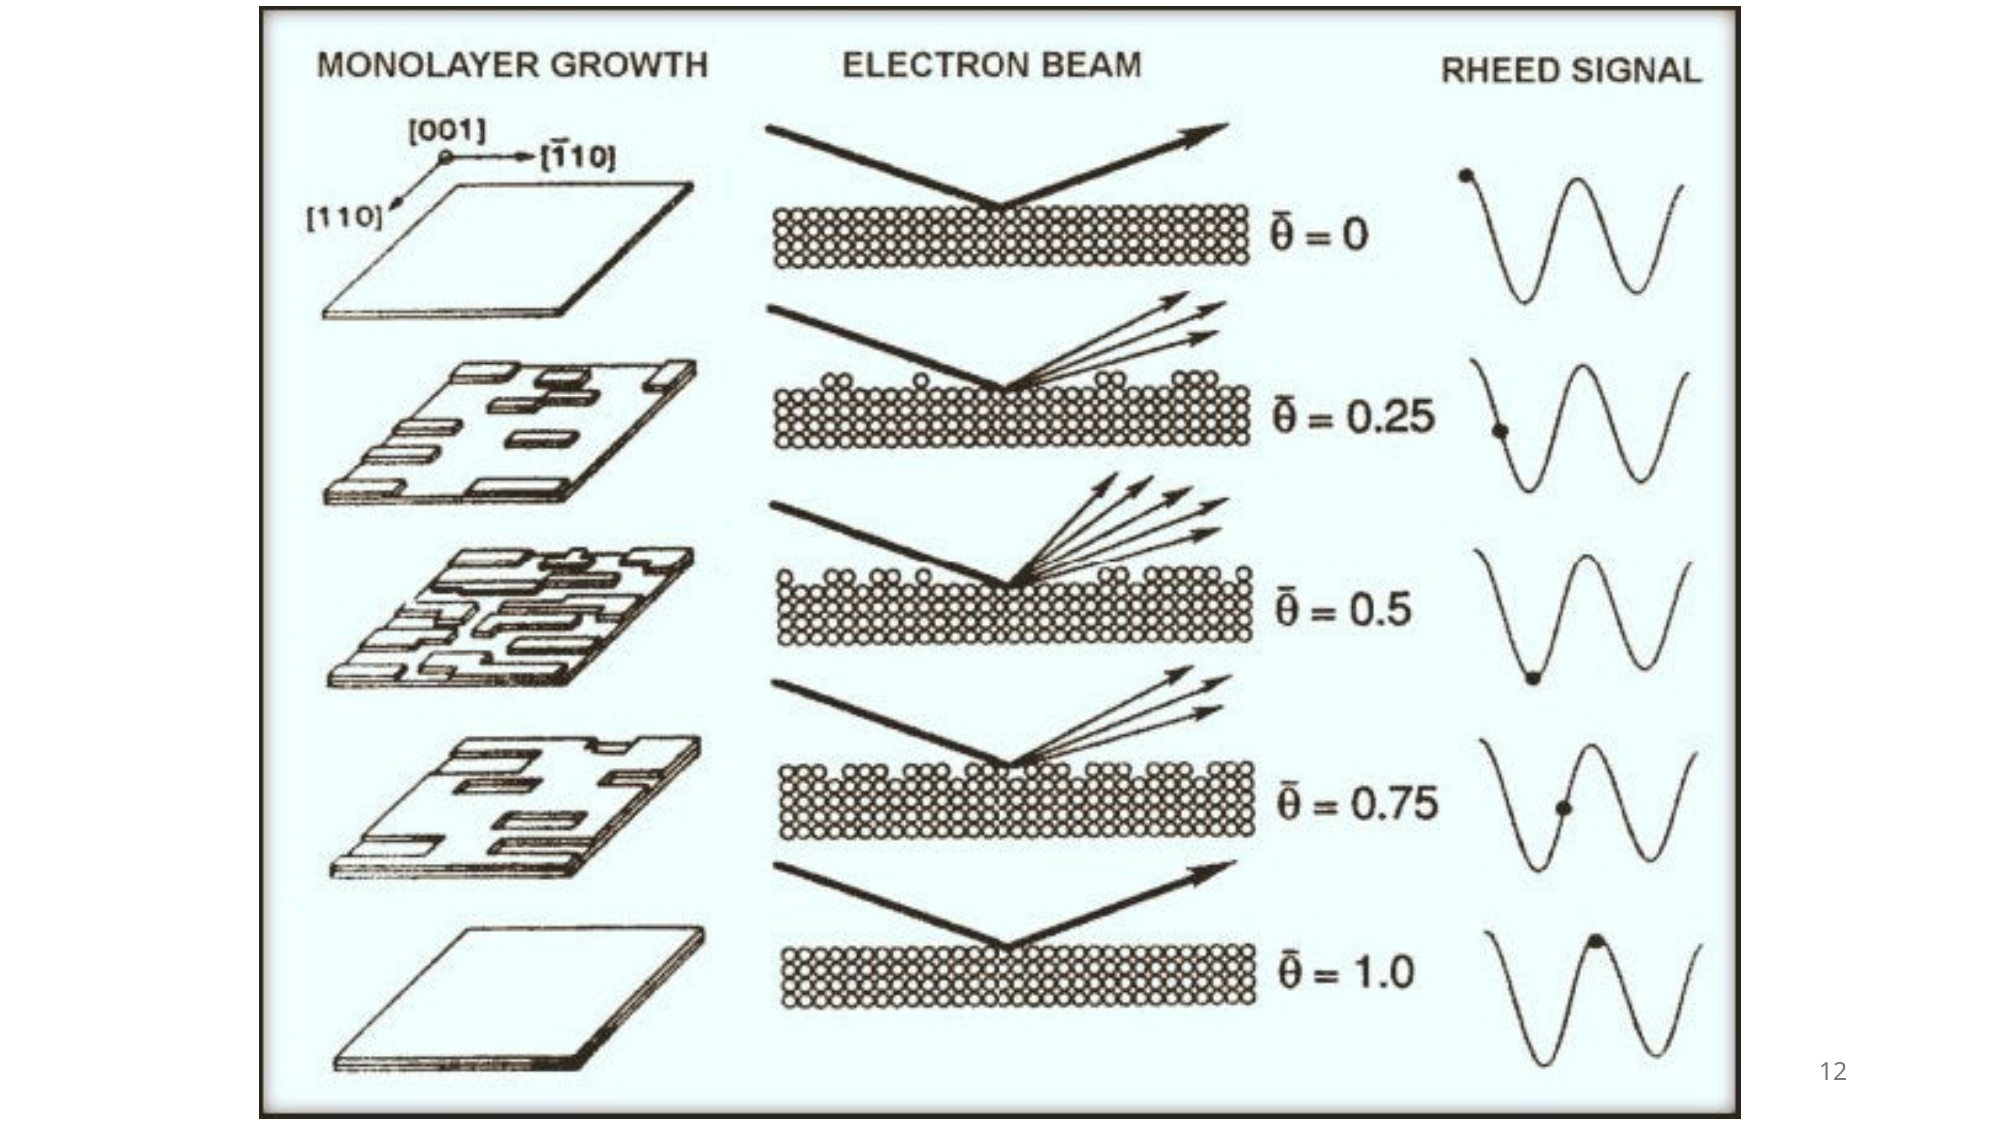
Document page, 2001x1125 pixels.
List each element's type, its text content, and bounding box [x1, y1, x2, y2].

picture [258, 5, 1742, 1120]
slide_number 12 [1742, 1042, 1863, 1103]
